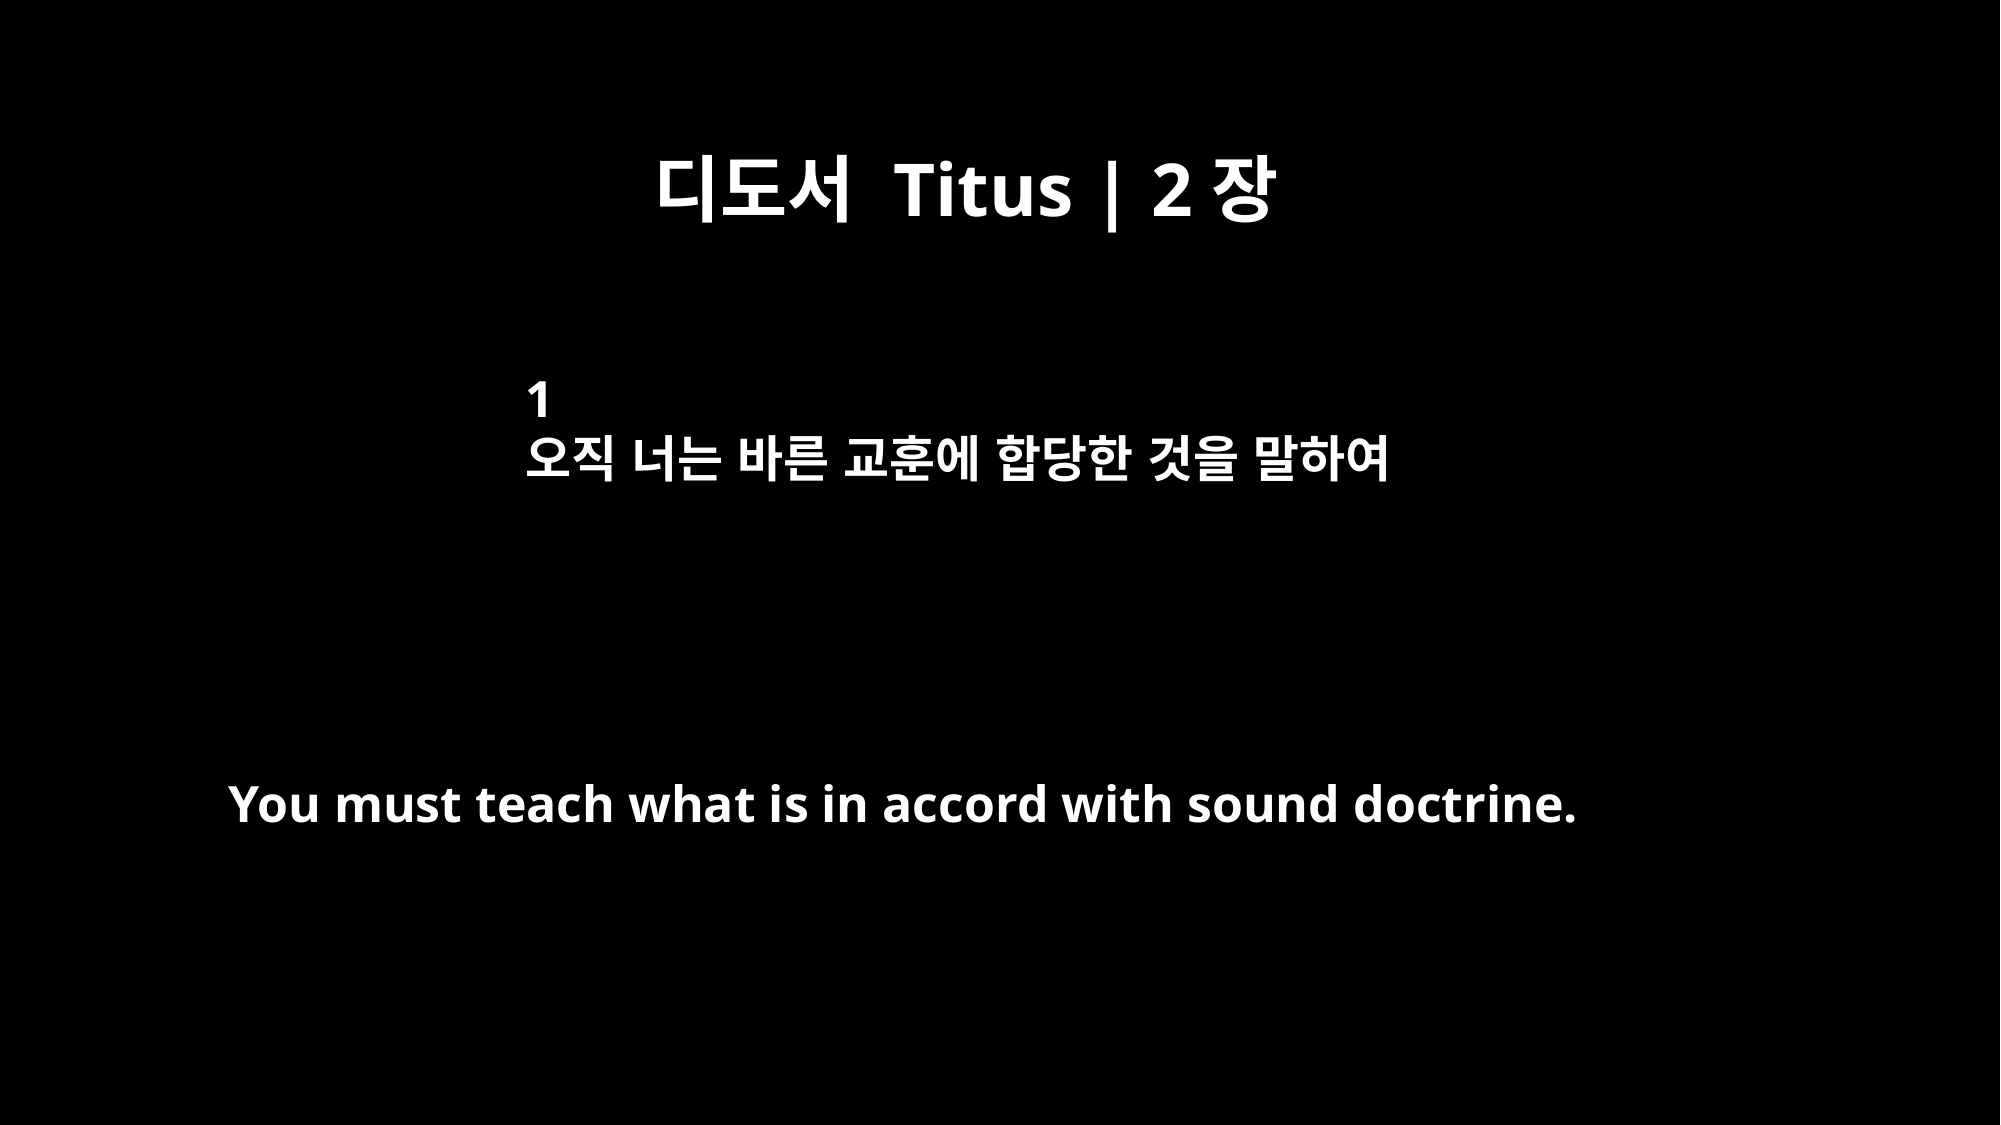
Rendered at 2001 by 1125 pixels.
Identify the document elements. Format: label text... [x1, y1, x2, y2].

text_box 디도서 Titus | 2장 [638, 136, 1294, 239]
text_box 1 오직 너는 바른 교훈에 합당한 것을 말하여 [510, 359, 1407, 495]
text_box You must teach what is in accord with sound doctrine. [213, 764, 1594, 840]
